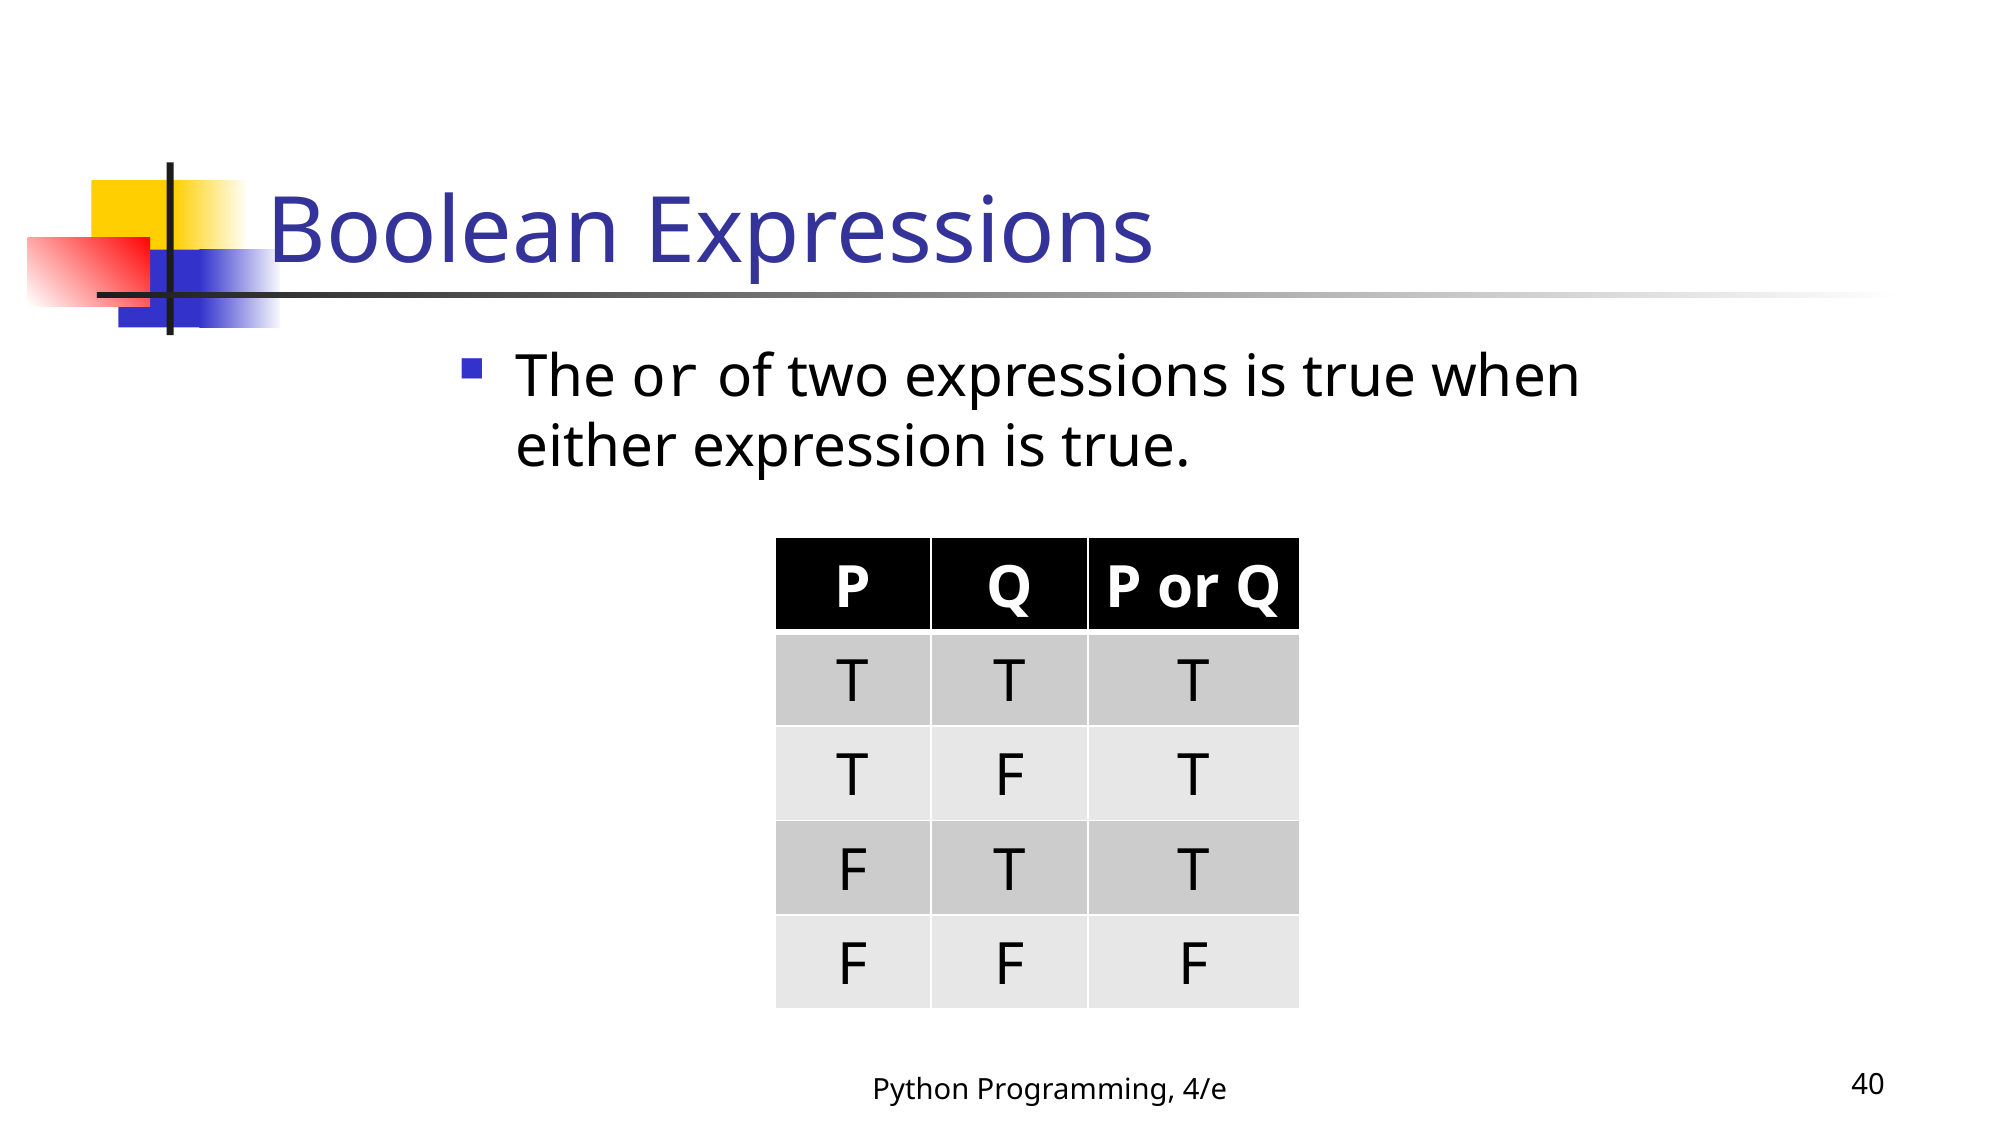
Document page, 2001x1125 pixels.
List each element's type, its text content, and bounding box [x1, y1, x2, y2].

table_cell T [776, 635, 930, 725]
table_cell T [1089, 635, 1299, 725]
list The or of two expressions is true when either expression is true. [444, 331, 1625, 1006]
table_cell F [932, 727, 1087, 820]
table_cell T [932, 635, 1087, 725]
table_header P [776, 538, 930, 629]
table_cell F [776, 916, 930, 1008]
table_cell T [932, 821, 1087, 914]
table_cell T [1089, 727, 1299, 820]
table_cell T [1089, 821, 1299, 914]
table_cell T [776, 727, 930, 820]
title Boolean Expressions [251, 101, 1957, 289]
table_cell F [932, 916, 1087, 1008]
table_header P or Q [1089, 538, 1299, 629]
table_header Q [932, 538, 1087, 629]
table_cell F [776, 821, 930, 914]
table_cell F [1089, 916, 1299, 1008]
footer Python Programming, 4/e [733, 1037, 1367, 1113]
slide_number 40 [1483, 1037, 1901, 1113]
